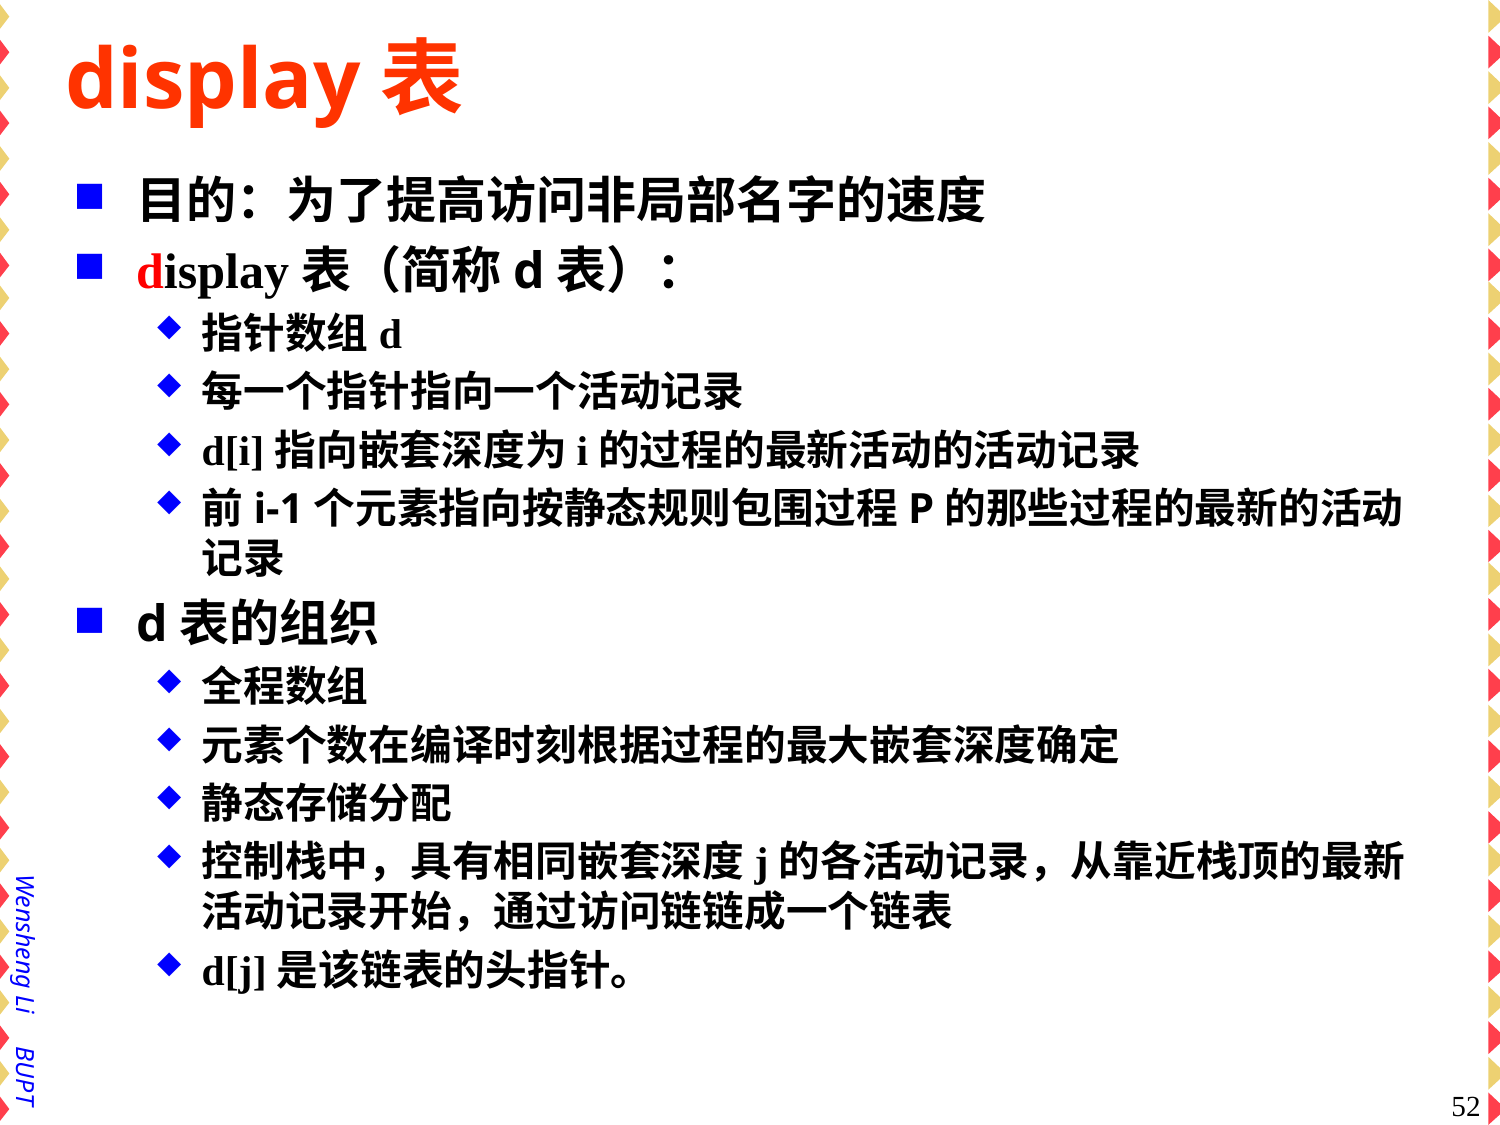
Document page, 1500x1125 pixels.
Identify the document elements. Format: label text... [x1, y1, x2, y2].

slide_number 52 [1370, 1079, 1496, 1124]
title display表 [50, 24, 1463, 126]
list 目的：为了提高访问非局部名字的速度 display表（简称d表）： 指针数组d 每一个指针指向一个活动记录 d[i]指向嵌套深度为i的过程的最新活动的活动记录 前i-1个元素指向按静态规则包围过程P的那些过程的最新的活动记录 d表的组织 全程数组 元素个数在编译时刻根据过程的最大嵌套深度确定 静态存储分配 控制栈中，具有相同嵌套深度j的各活动记录，从靠近栈顶的最新活动记录开始，通过访问链链成一个链表 d[j]是该链表的头指针。 [64, 160, 1433, 1086]
